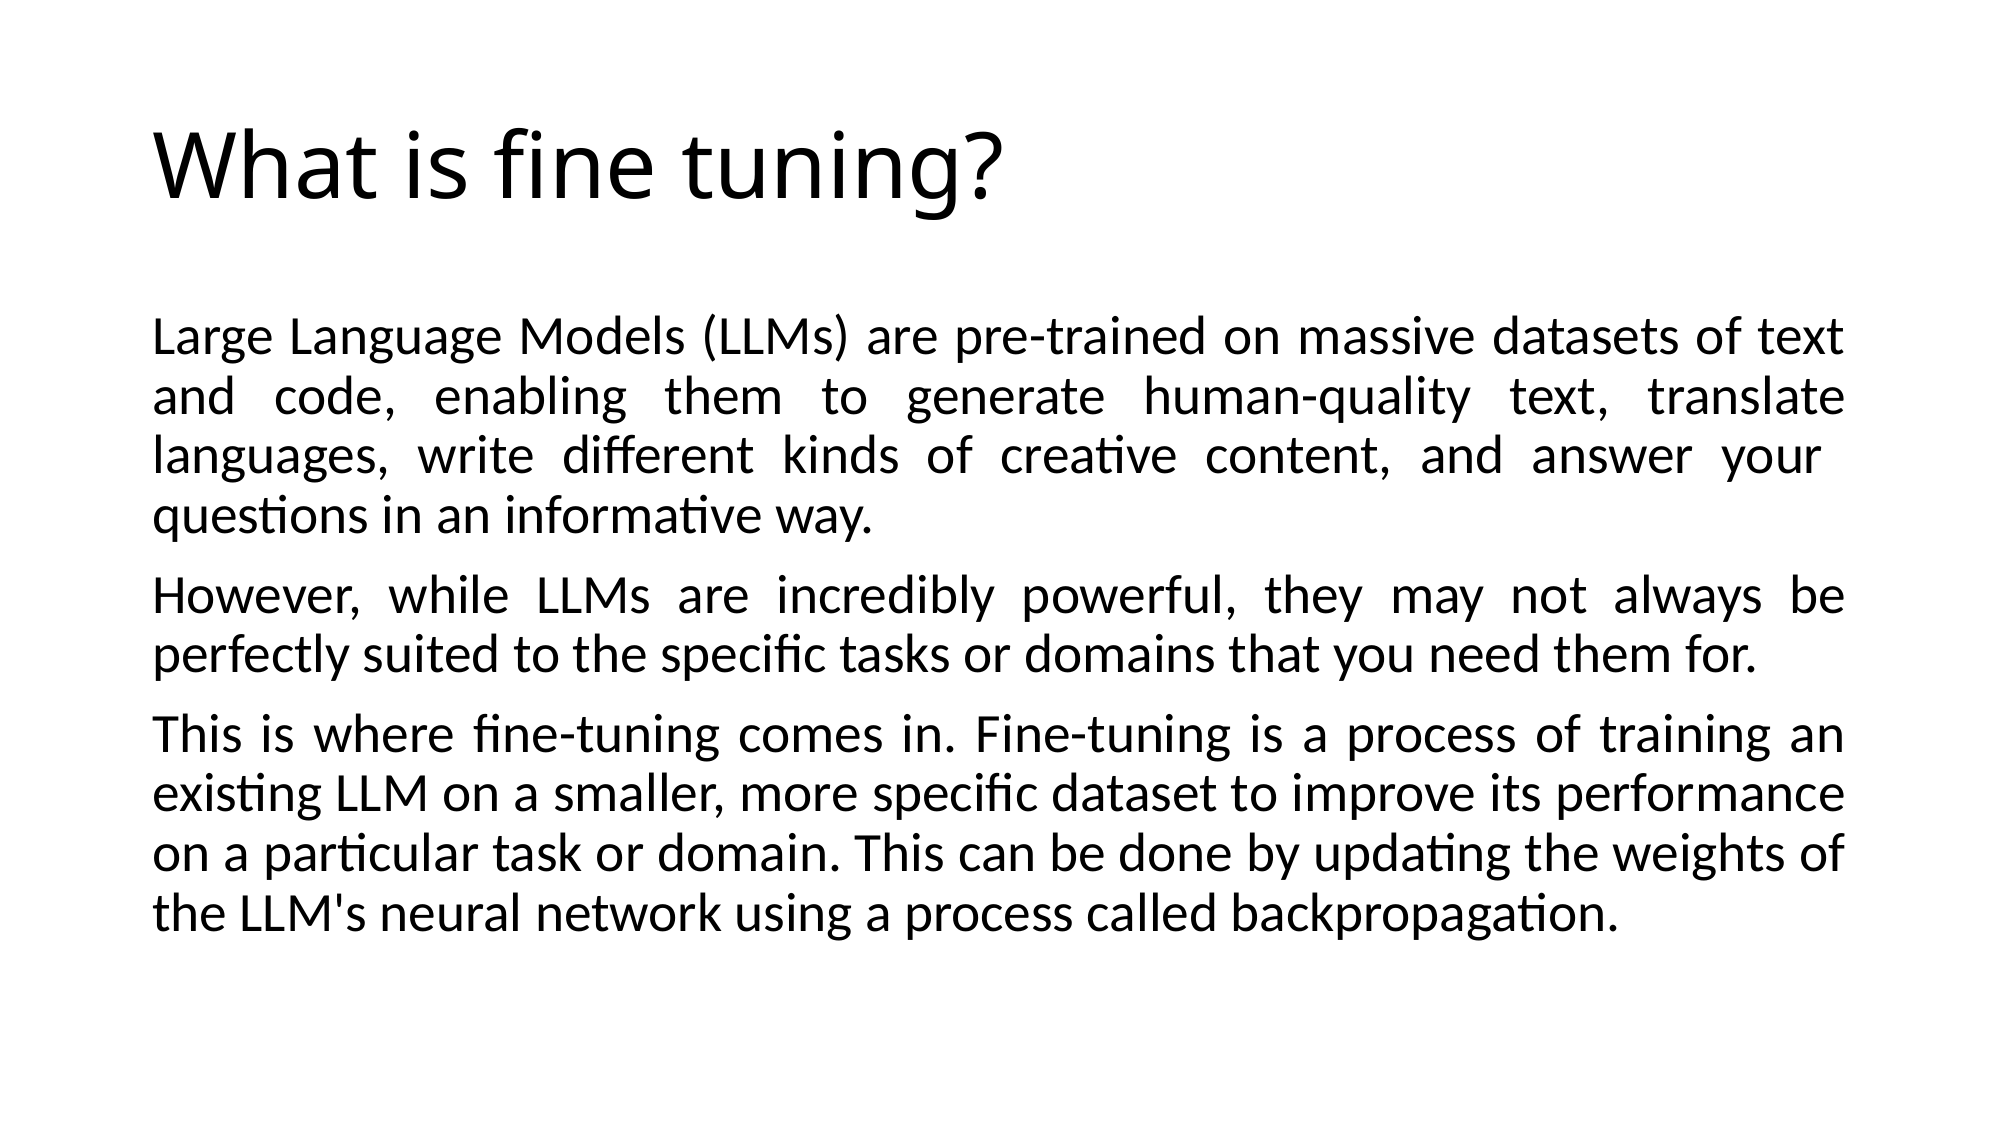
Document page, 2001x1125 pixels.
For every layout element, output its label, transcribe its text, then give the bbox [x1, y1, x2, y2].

title What is fine tuning? [137, 59, 1863, 278]
list Large Language Models (LLMs) are pre-trained on massive datasets of text and code, enabling them to generate human-quality text, translate languages, write different kinds of creative content, and answer your questions in an informative way. However, while LLMs are incredibly powerful, they may not always be perfectly suited to the specific tasks or domains that you need them for. This is where fine-tuning comes in. Fine-tuning is a process of training an existing LLM on a smaller, more specific dataset to improve its performance on a particular task or domain. This can be done by updating the weights of the LLM's neural network using a process called backpropagation. [137, 299, 1863, 1014]
